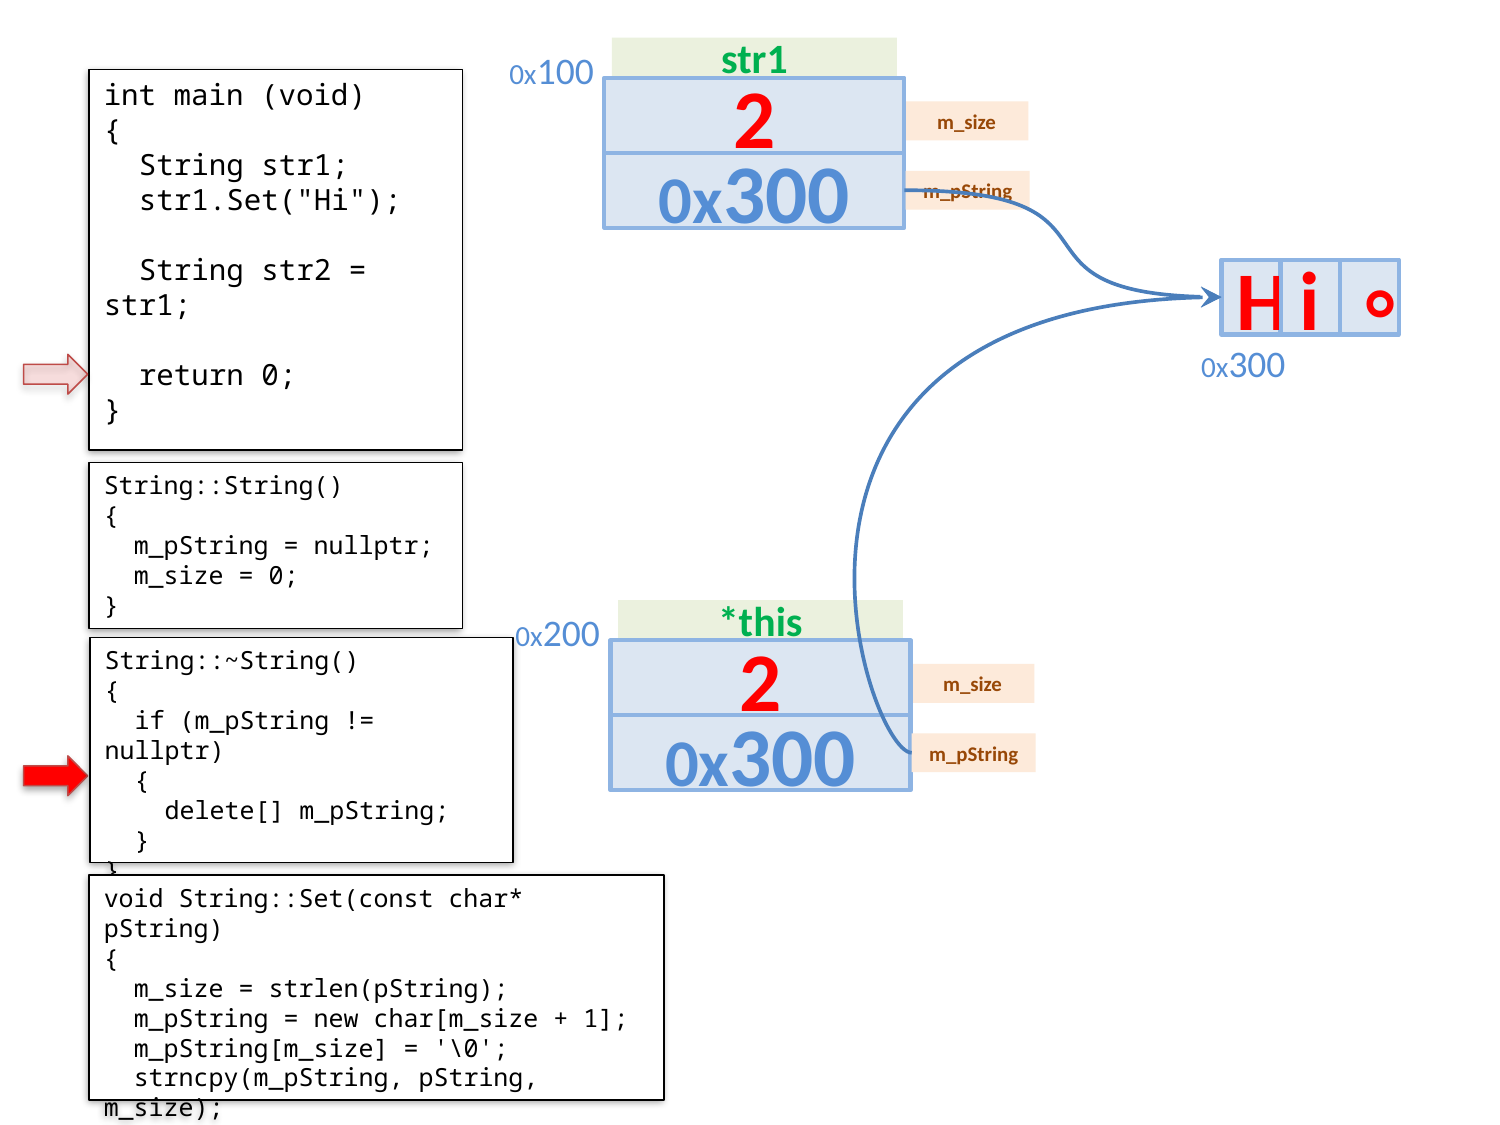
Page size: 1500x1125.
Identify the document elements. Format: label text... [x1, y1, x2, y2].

text_box [22, 755, 84, 797]
text_box String::~String() { if (m_pString != nullptr) { delete[] m_pString; } } [89, 637, 514, 863]
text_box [1226, 259, 1400, 394]
text_box String::String() { m_pString = nullptr; m_size = 0; } [88, 462, 463, 629]
text_box [22, 353, 89, 395]
text_box void String::Set(const char* pString) { m_size = strlen(pString); m_pString = new char[m_size + 1]; m_pString[m_size] = '\0'; strncpy(m_pString, pString, m_size); } [88, 874, 665, 1101]
text_box int main (void) { String str1; str1.Set("Hi"); String str2 = str1; return 0; } [88, 69, 463, 451]
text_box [499, 599, 1036, 791]
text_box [493, 37, 1030, 228]
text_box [904, 190, 1222, 298]
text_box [911, 296, 1222, 753]
